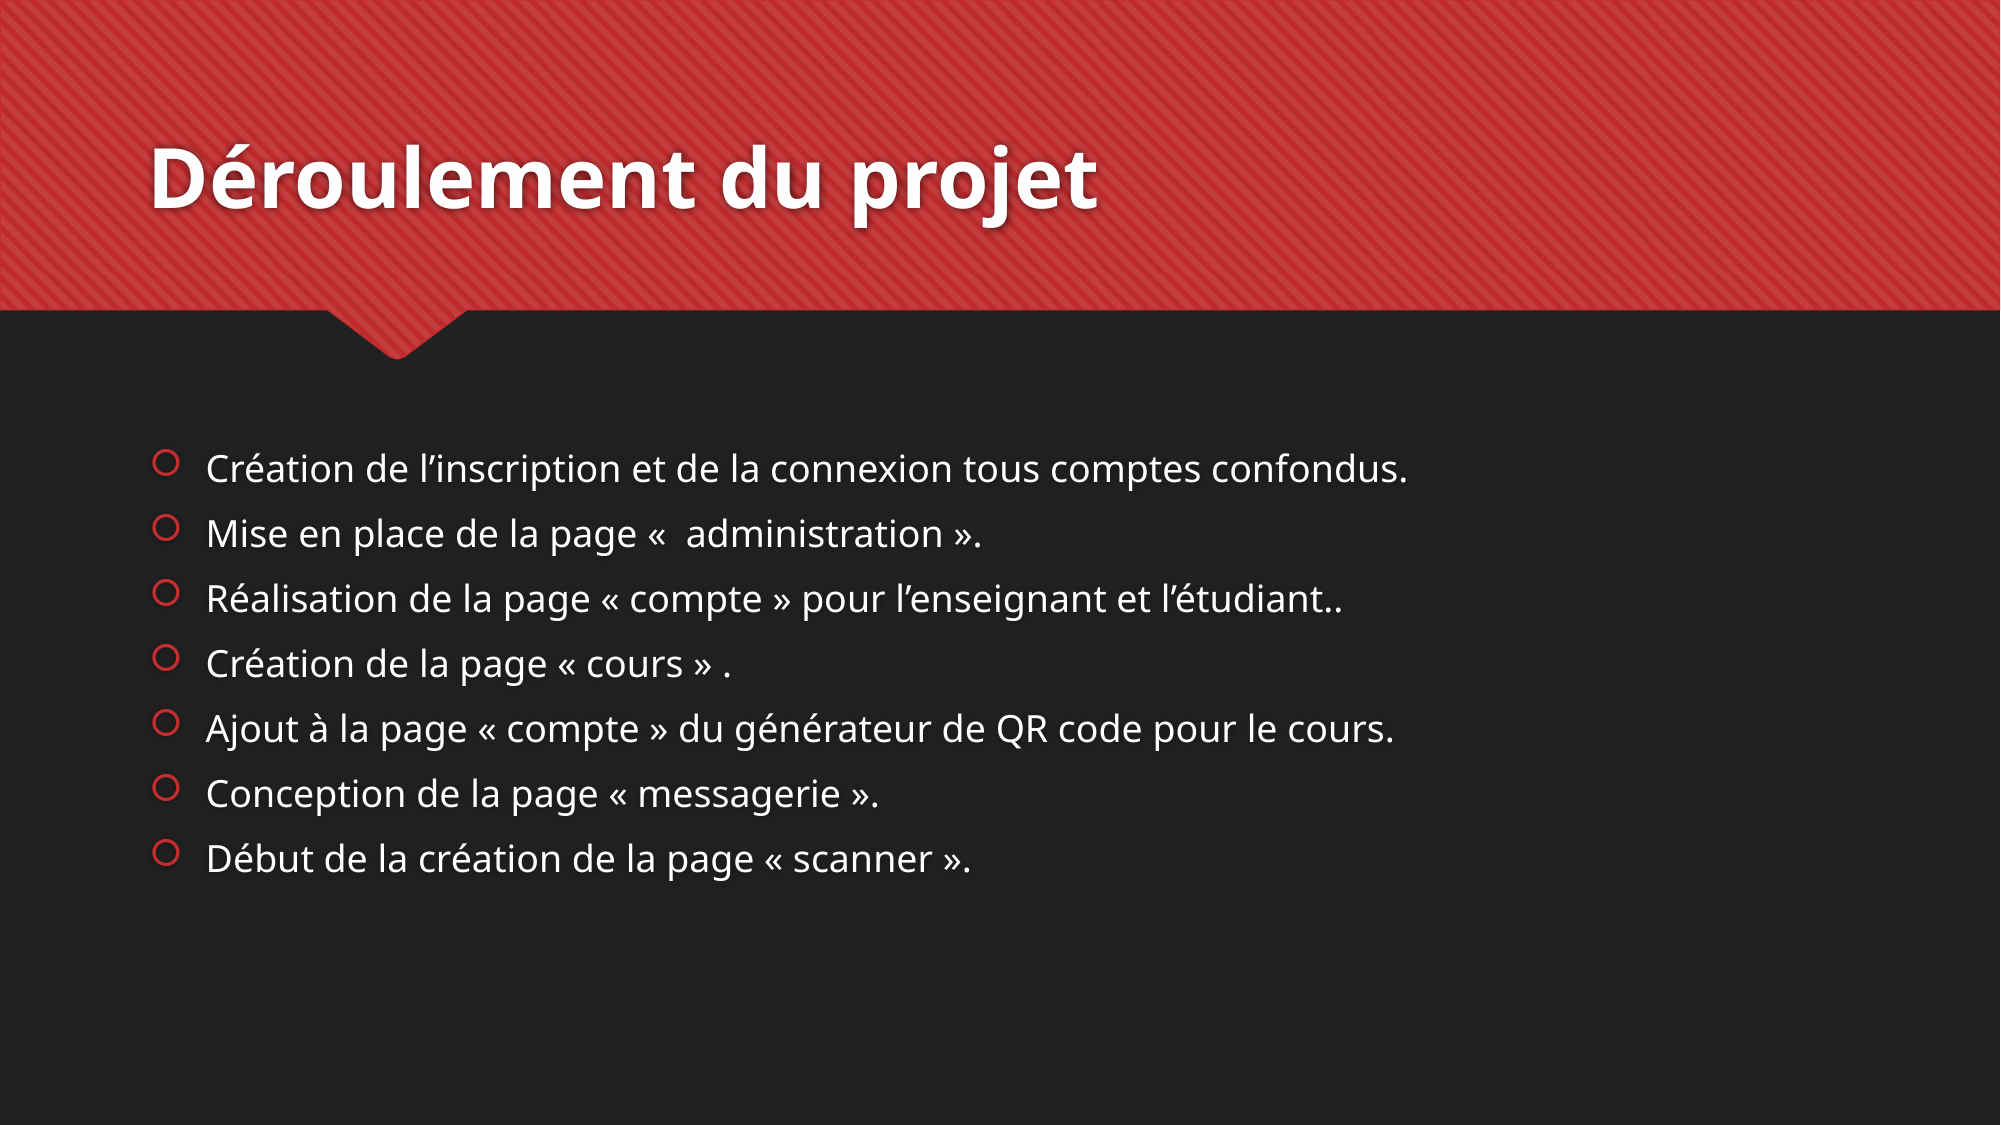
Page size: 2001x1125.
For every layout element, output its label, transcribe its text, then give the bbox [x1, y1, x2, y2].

title Déroulement du projet [132, 73, 1868, 233]
list Création de l’inscription et de la connexion tous comptes confondus. Mise en place de la page « administration ». Réalisation de la page « compte » pour l’enseignant et l’étudiant.. Création de la page « cours » . Ajout à la page « compte » du générateur de QR code pour le cours. Conception de la page « messagerie ». Début de la création de la page « scanner ». [134, 364, 1866, 962]
